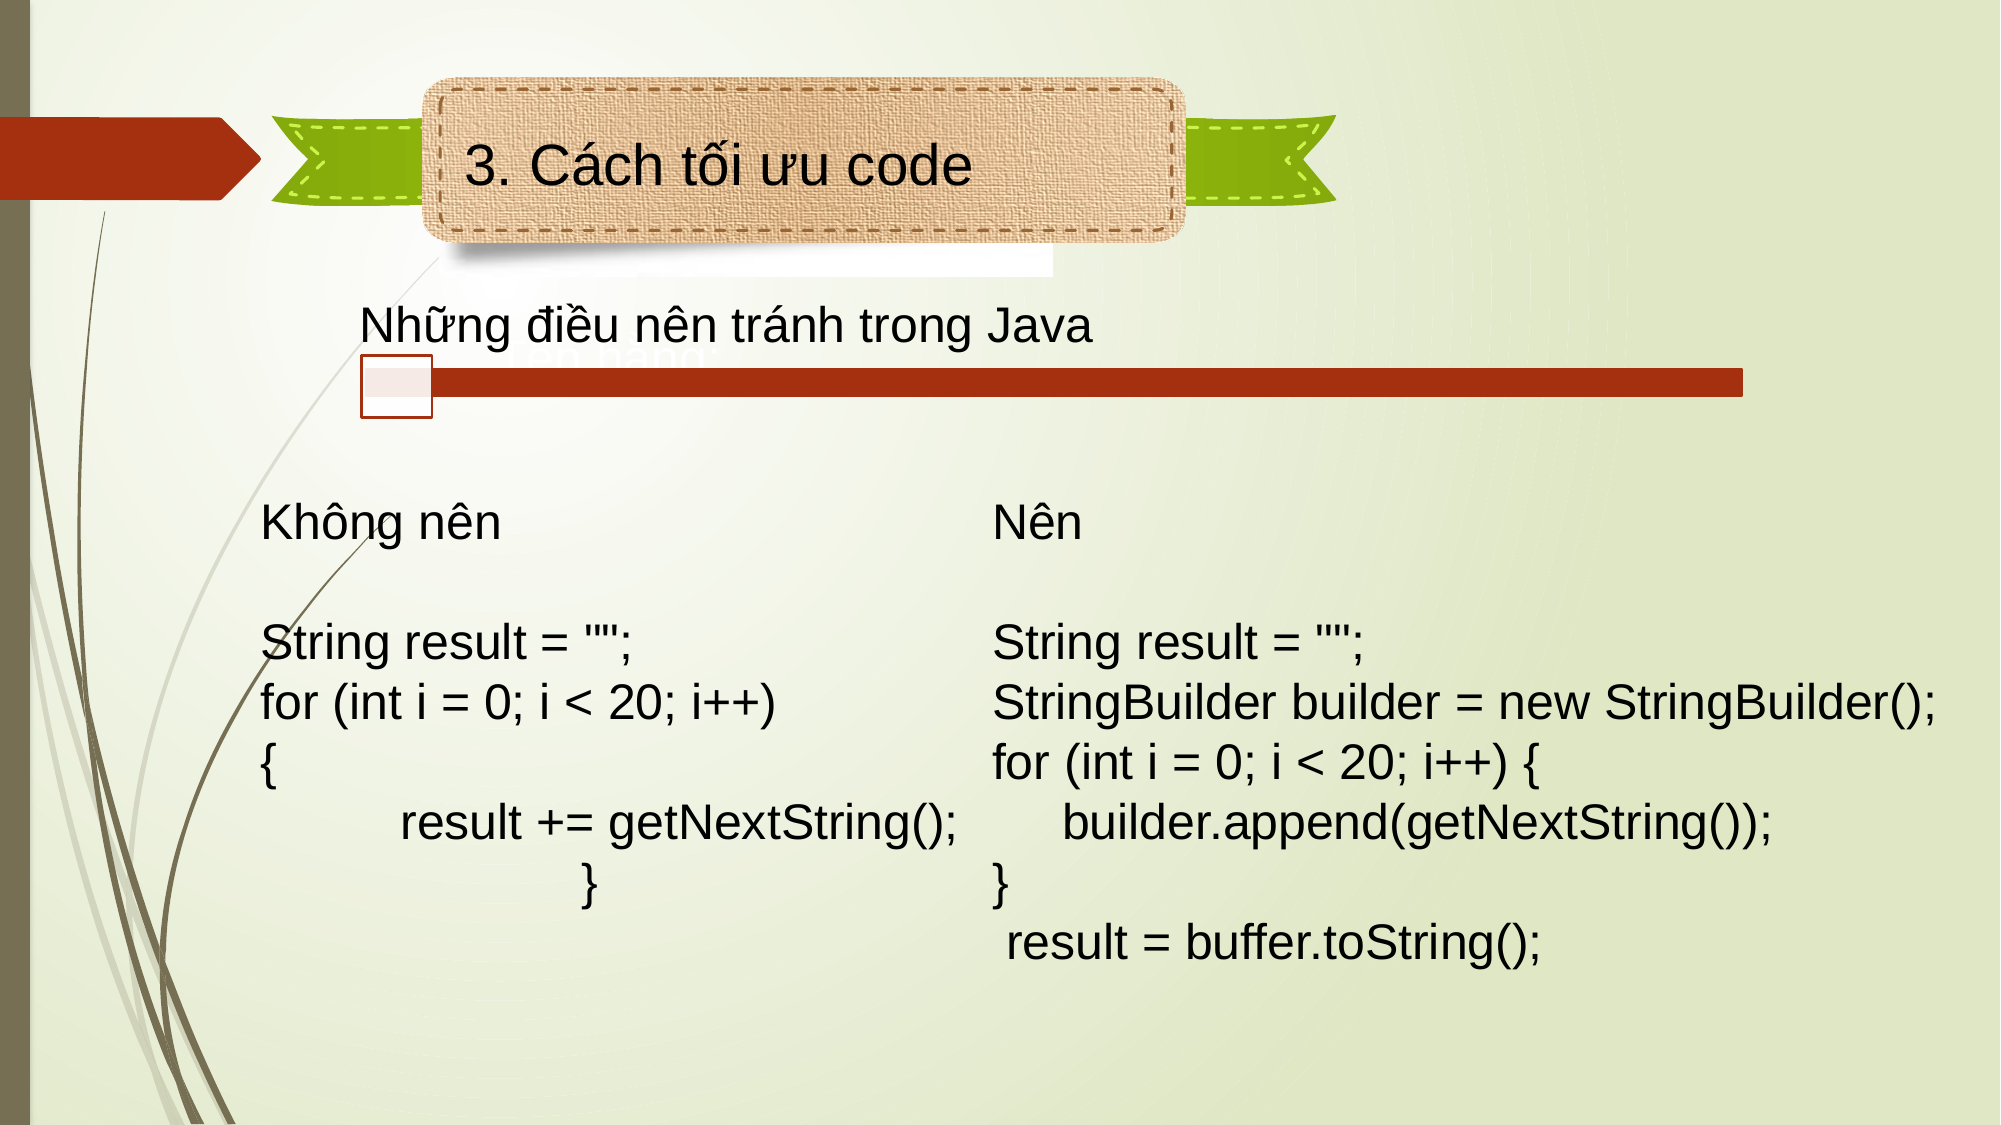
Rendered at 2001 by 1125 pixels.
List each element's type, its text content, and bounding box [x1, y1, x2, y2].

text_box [351, 216, 1857, 561]
text_box Nên String result = ""; StringBuilder builder = new StringBuilder(); for (int i = 0; i < 20; i++) { builder.append(getNextString()); } result = buffer.toString(); [977, 482, 1963, 977]
text_box Không nên String result = ""; for (int i = 0; i < 20; i++) { result += getNextString(); } [245, 482, 977, 917]
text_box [271, 76, 1338, 278]
